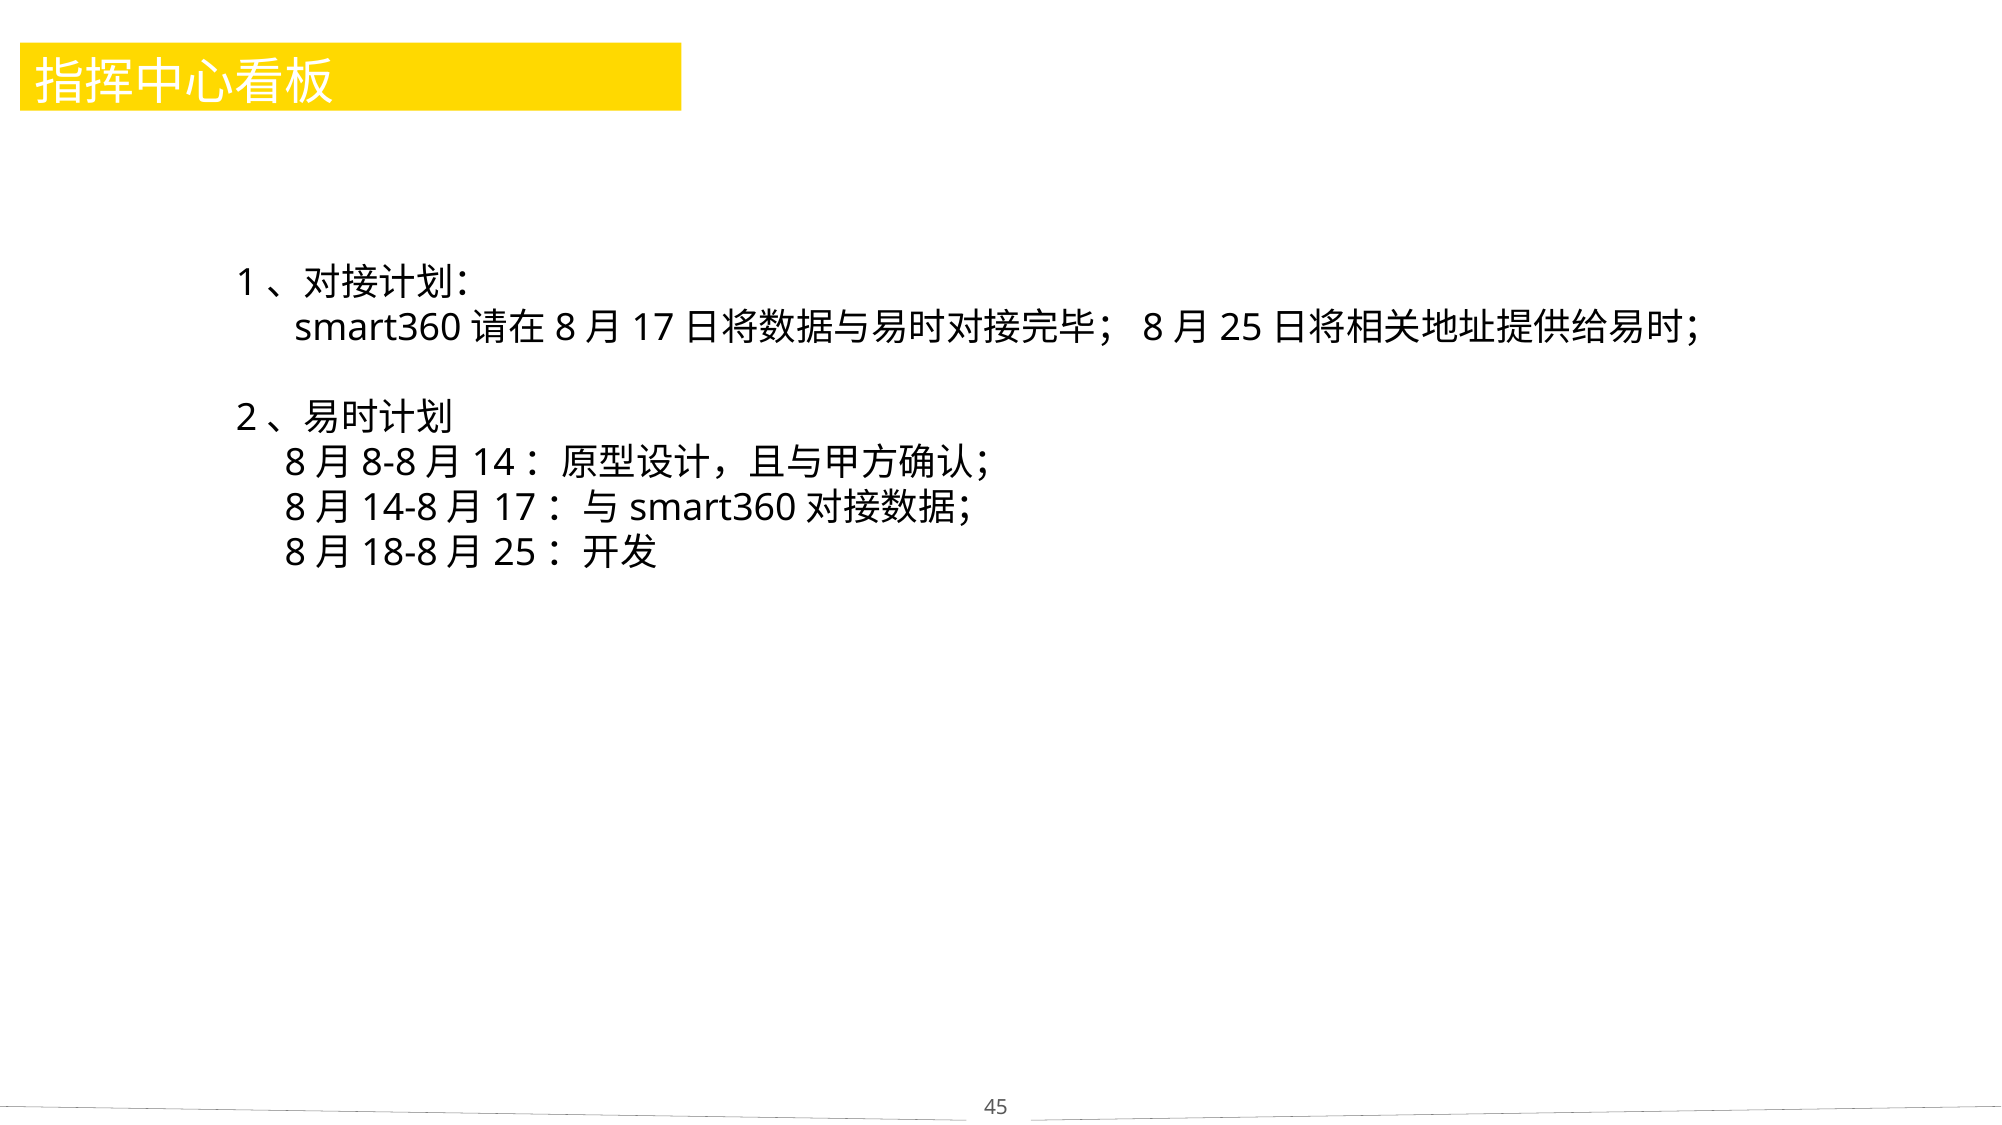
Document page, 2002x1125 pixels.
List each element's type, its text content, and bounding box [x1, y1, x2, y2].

text_box 1、对接计划： smart360请在8月17日将数据与易时对接完毕；8月25日将相关地址提供给易时； 2、易时计划 8月8-8月14：原型设计，且与甲方确认； 8月14-8月17：与smart360对接数据； 8月18-8月25：开发 [220, 250, 1737, 581]
title 指挥中心看板 [20, 42, 682, 111]
